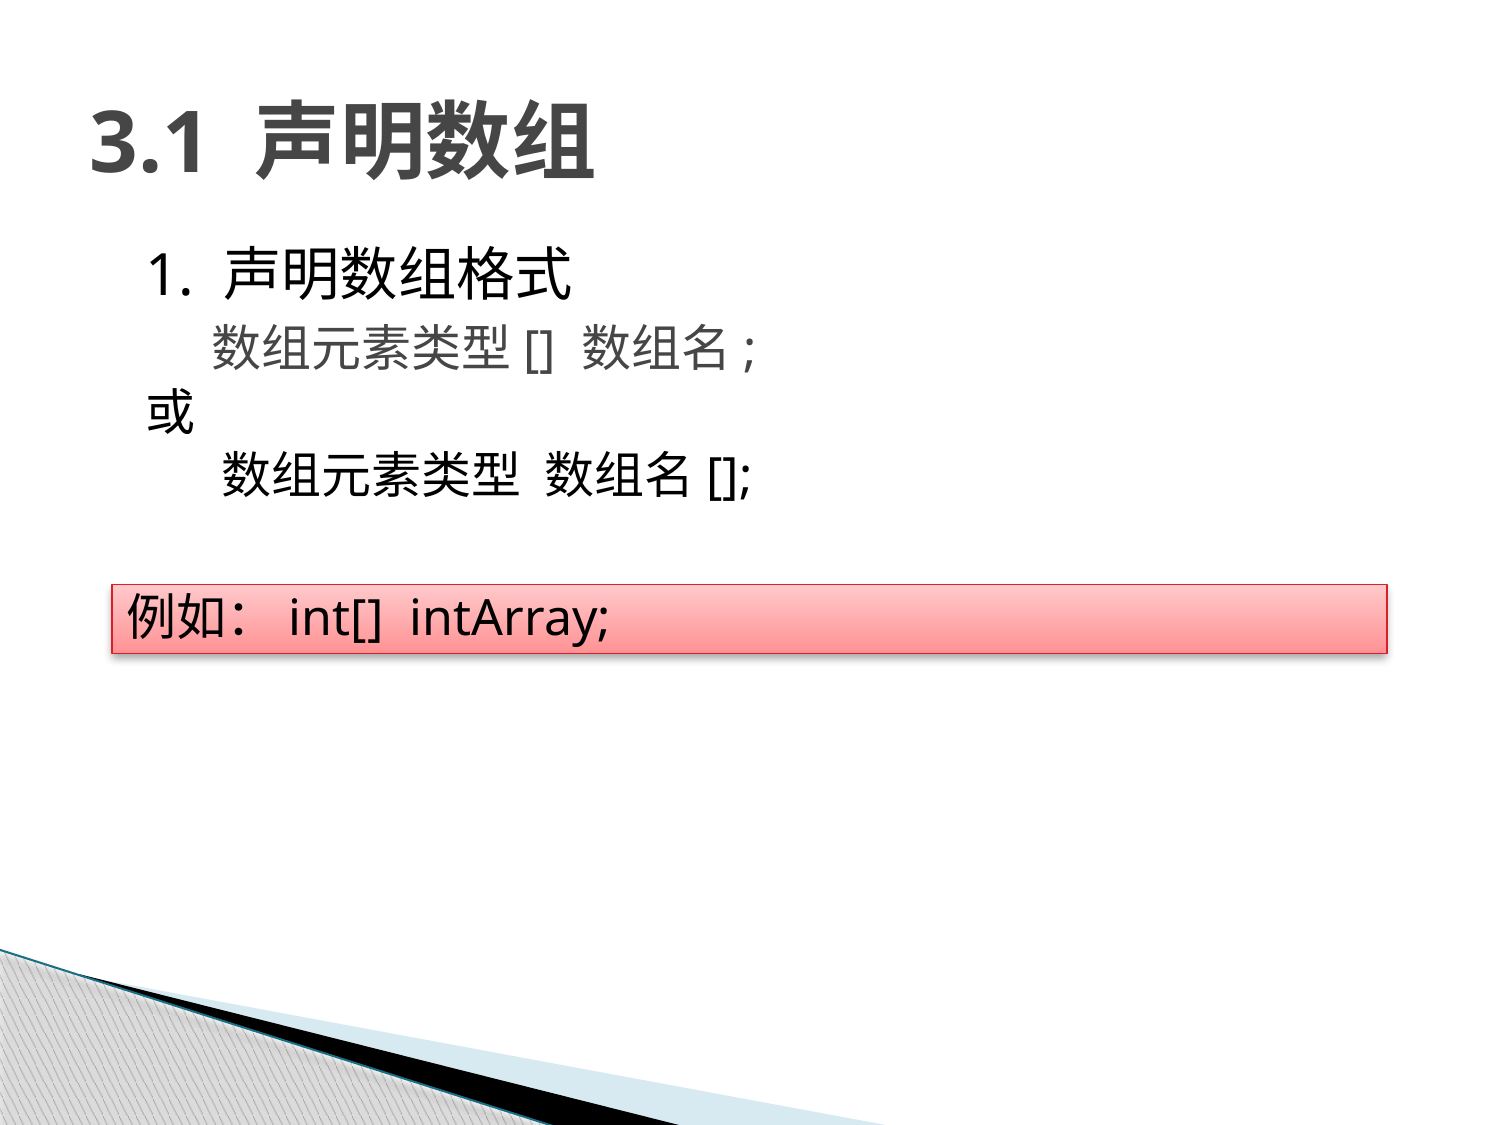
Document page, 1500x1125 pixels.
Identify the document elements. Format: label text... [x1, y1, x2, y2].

text_box 例如：int[] intArray; [111, 584, 1388, 654]
list 1. 声明数组格式 数组元素类型[] 数组名; 或 数组元素类型 数组名[]; [112, 237, 1450, 528]
title 3.1 声明数组 [75, 45, 1425, 233]
